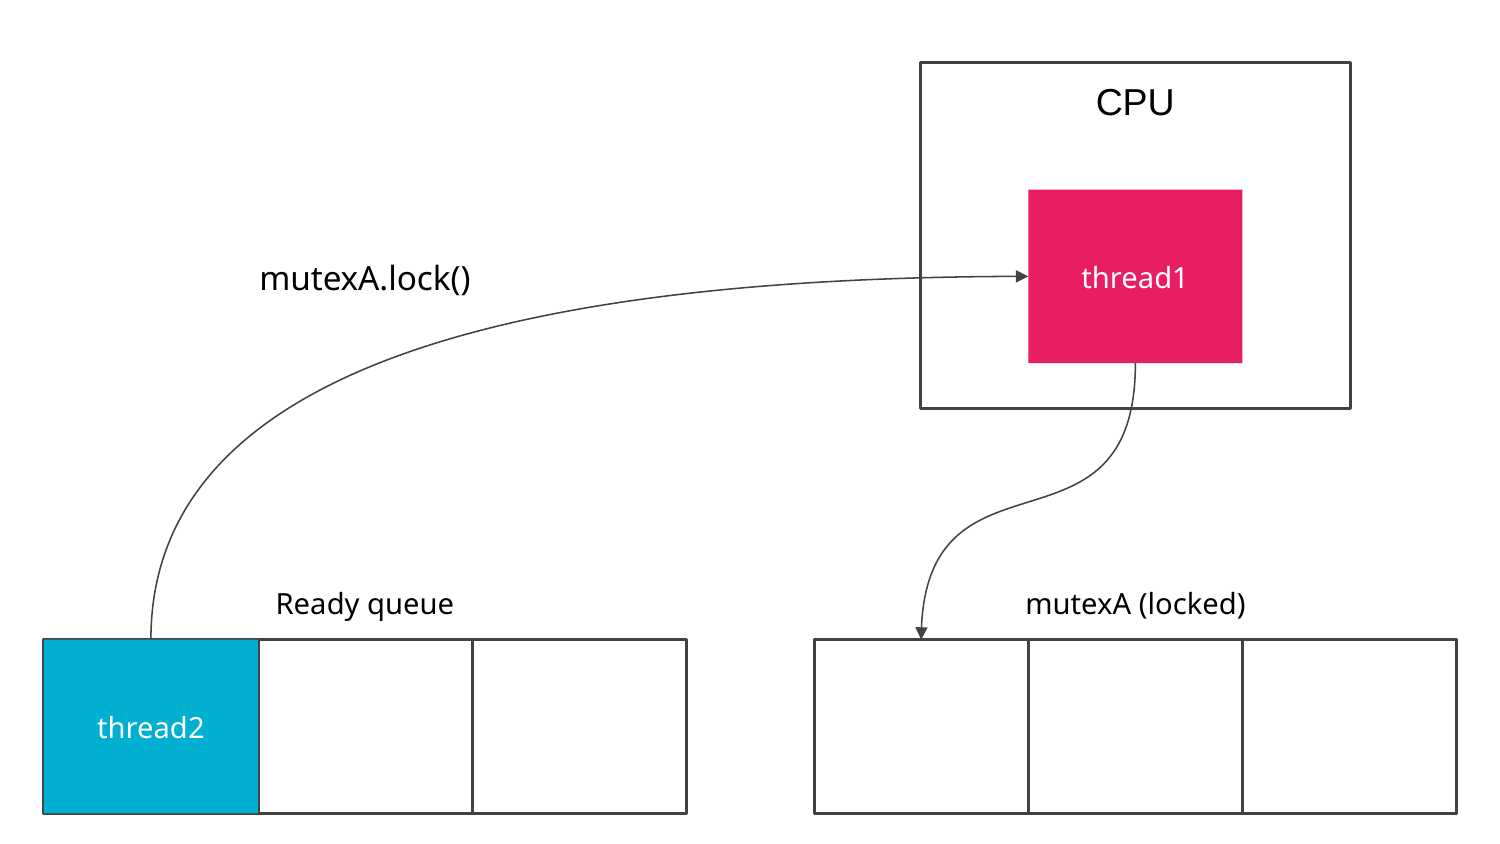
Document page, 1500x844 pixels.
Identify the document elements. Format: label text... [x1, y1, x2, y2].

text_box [889, 394, 1167, 609]
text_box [813, 569, 1457, 814]
text_box mutexA.lock() [161, 241, 402, 312]
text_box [43, 569, 402, 814]
text_box CPU [920, 62, 1351, 409]
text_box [407, 19, 772, 844]
text_box thread1 [1028, 189, 1243, 364]
